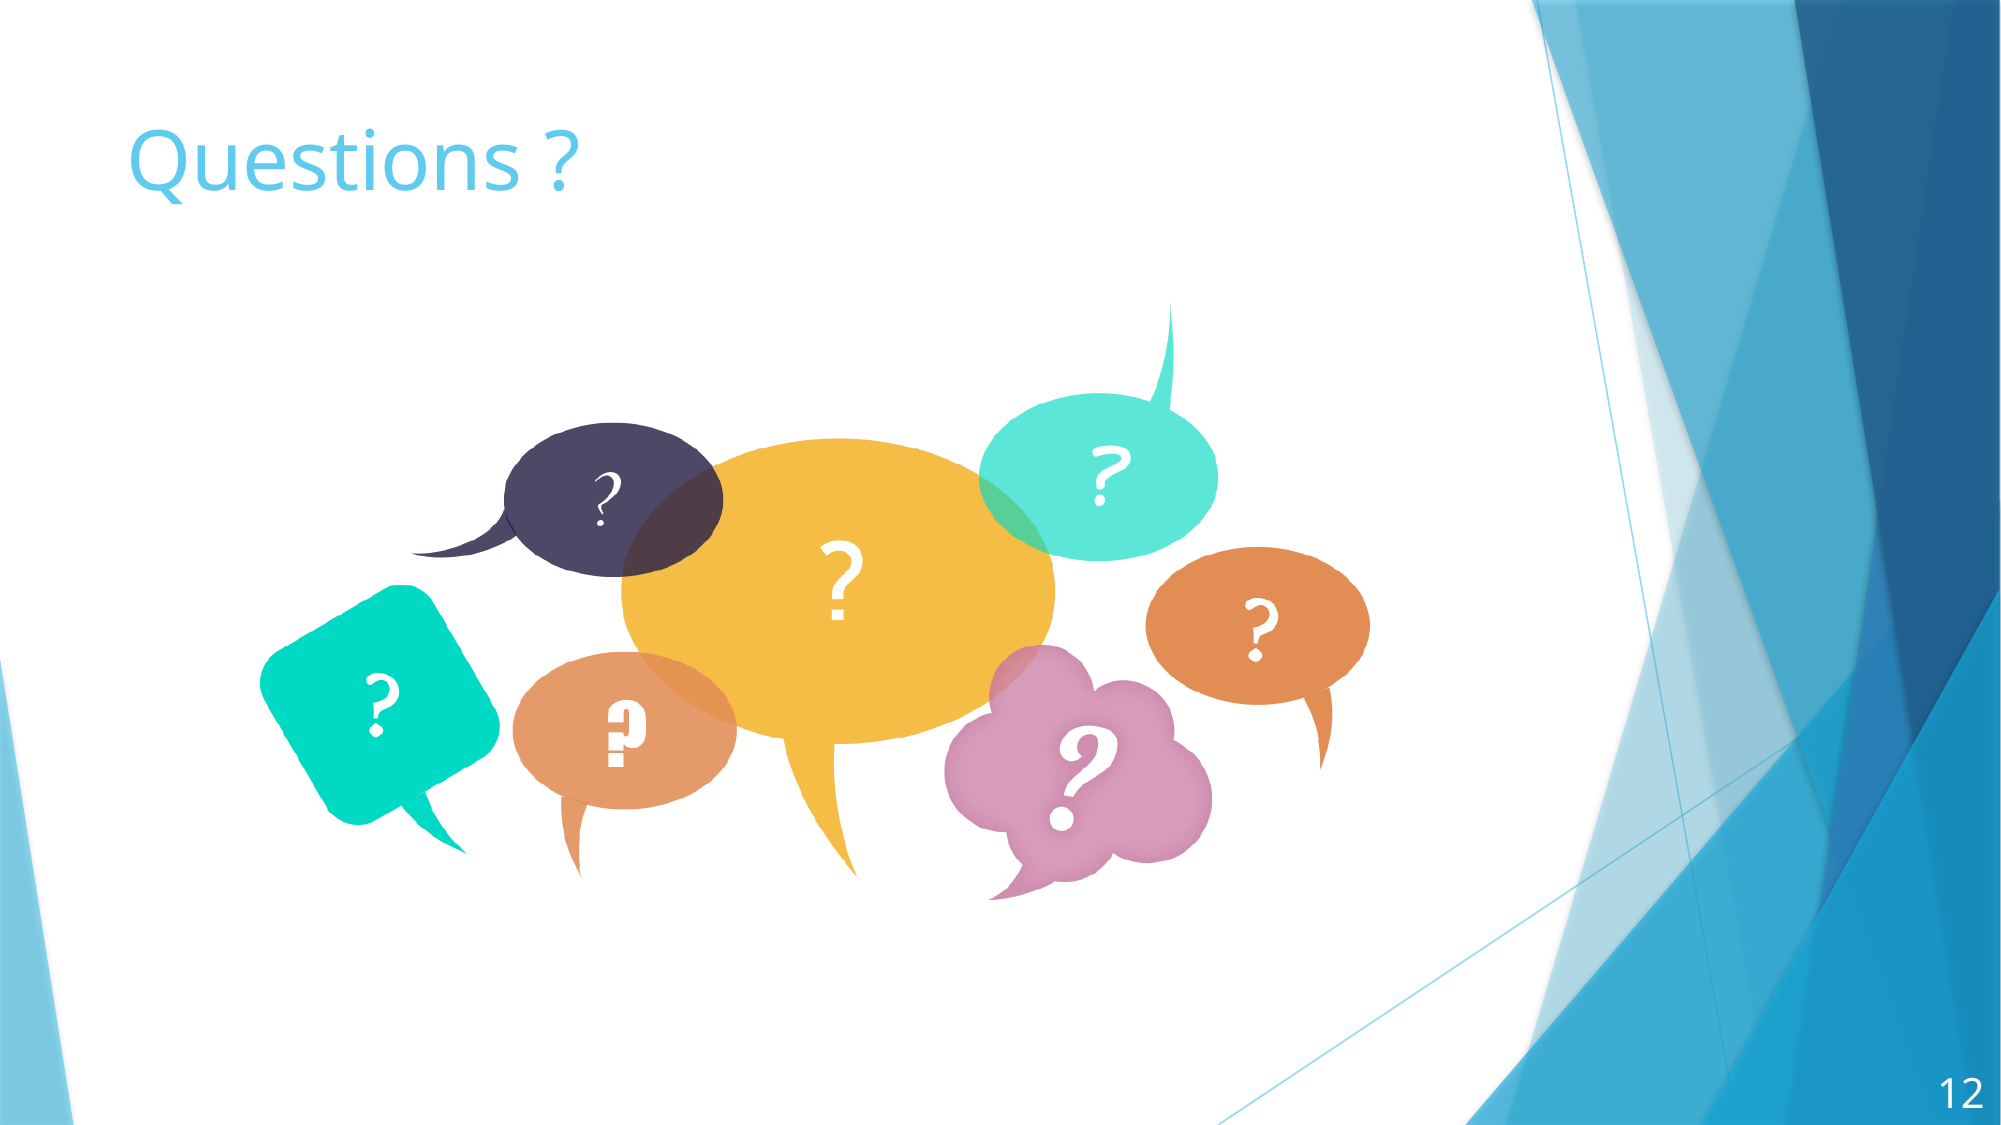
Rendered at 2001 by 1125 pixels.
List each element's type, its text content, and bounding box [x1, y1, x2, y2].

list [253, 297, 1379, 936]
slide_number 12 [1887, 1065, 2000, 1125]
title Questions ? [111, 99, 1522, 317]
